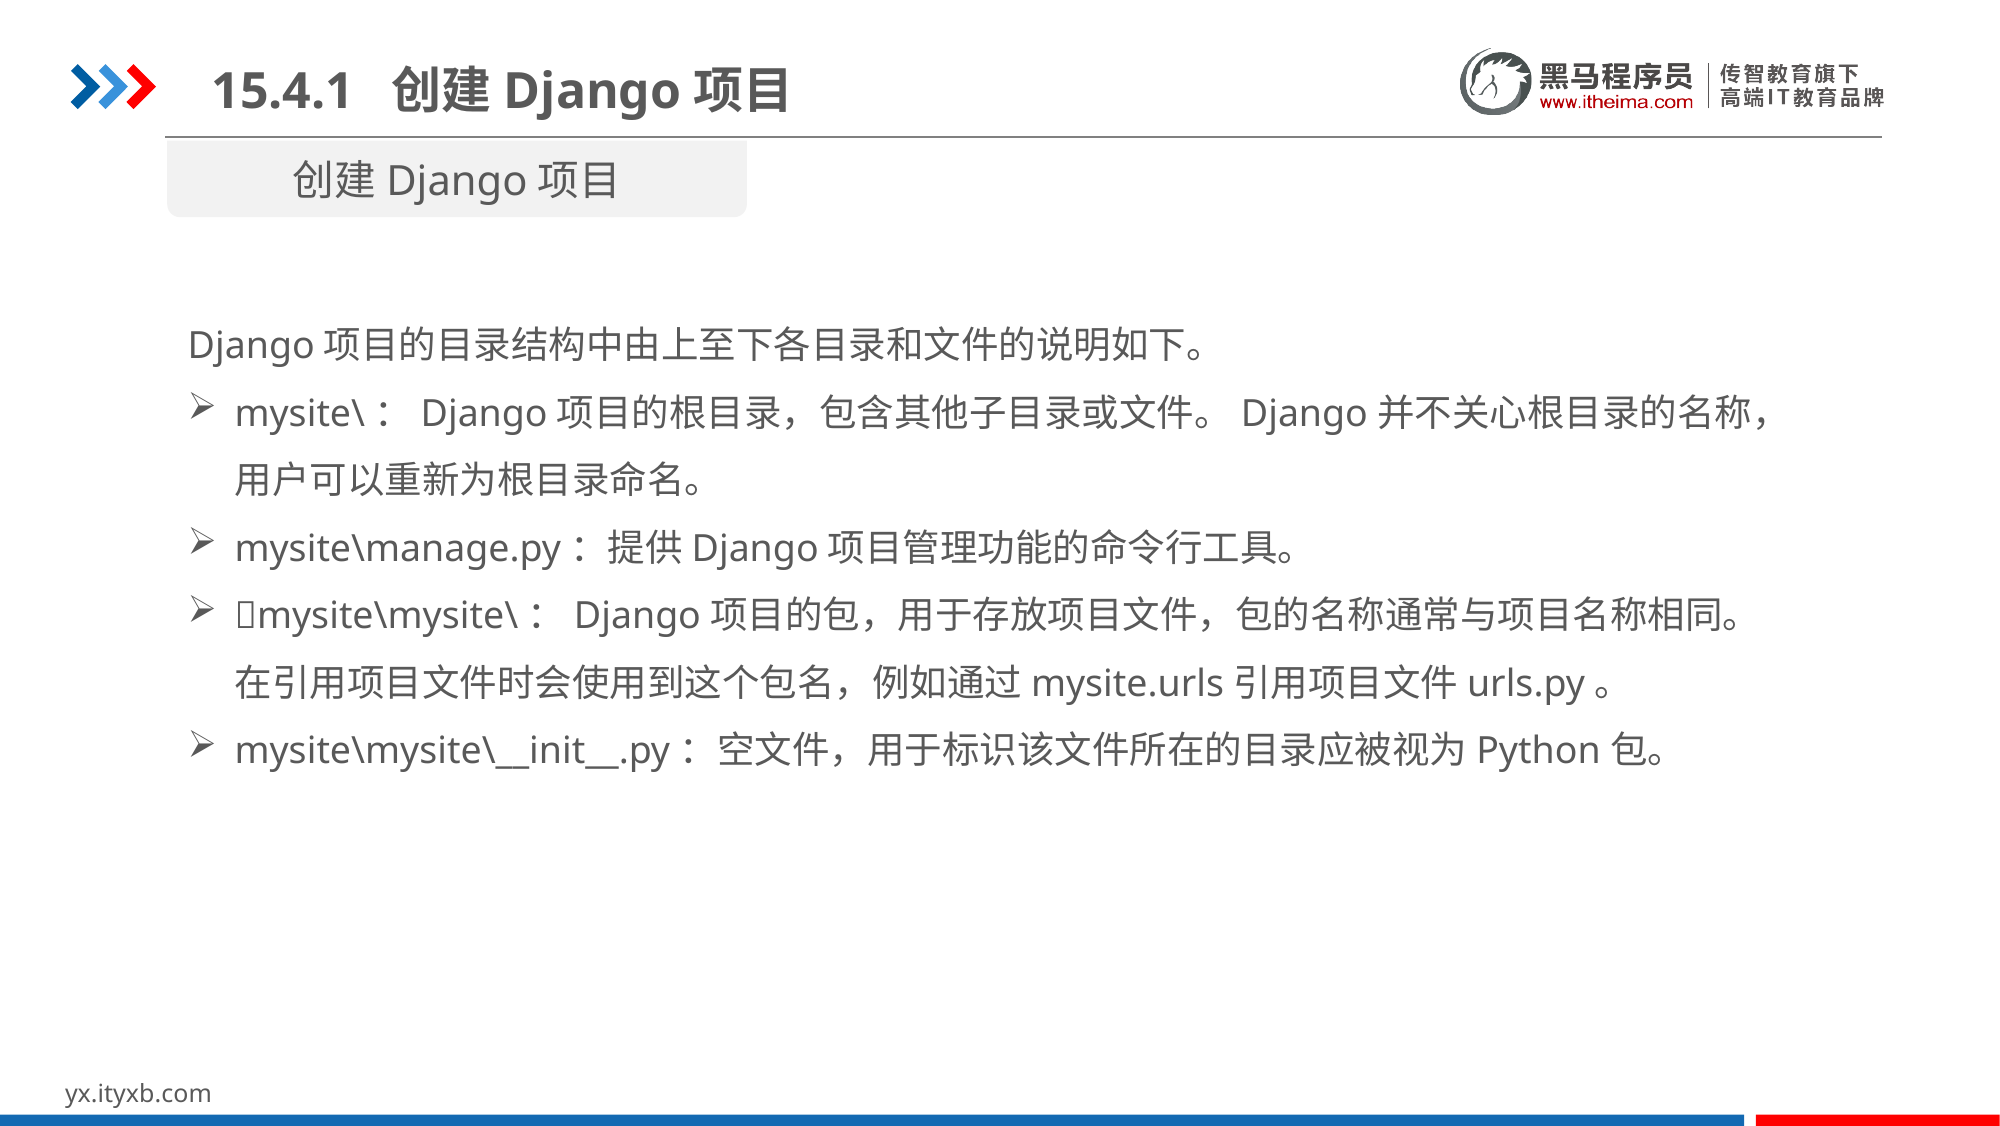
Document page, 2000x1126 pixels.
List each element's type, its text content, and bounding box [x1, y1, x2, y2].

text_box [166, 140, 748, 218]
picture [1460, 48, 1887, 115]
text_box Django项目的目录结构中由上至下各目录和文件的说明如下。 mysite\：Django项目的根目录，包含其他子目录或文件。Django并不关心根目录的名称，用户可以重新为根目录命名。 mysite\manage.py：提供Django项目管理功能的命令行工具。 mysite\mysite\：Django项目的包，用于存放项目文件，包的名称通常与项目名称相同。在引用项目文件时会使用到这个包名，例如通过mysite.urls引用项目文件urls.py。 mysite\mysite\__init__.py：空文件，用于标识该文件所在的目录应被视为Python包。 [172, 291, 1779, 811]
text_box 15.4.1 创建Django项目 [196, 42, 1008, 136]
